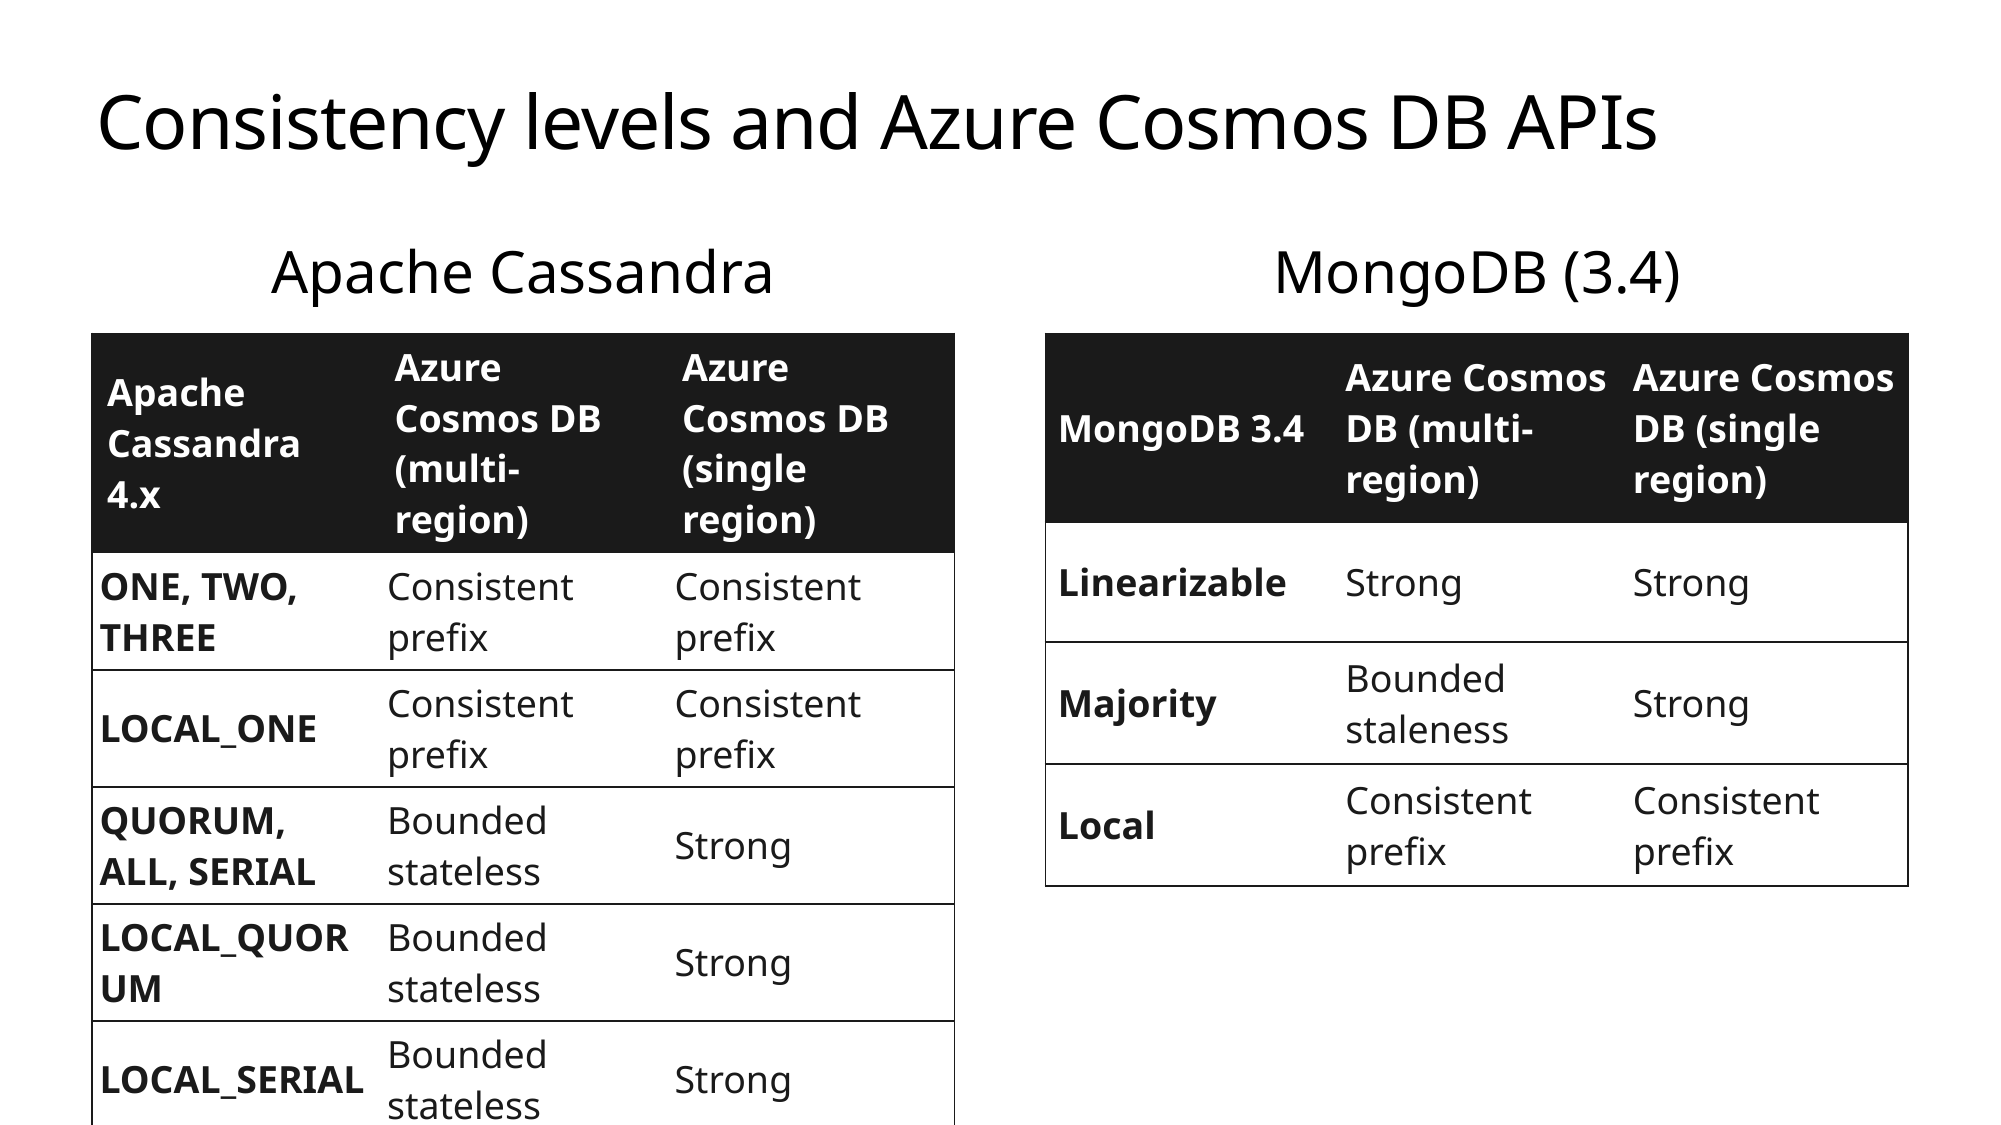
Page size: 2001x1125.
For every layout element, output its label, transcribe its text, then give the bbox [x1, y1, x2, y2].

table_cell Bounded staleness [1333, 643, 1620, 763]
table_header Azure Cosmos DB (multi-region) [380, 334, 667, 552]
table_cell Bounded stateless [380, 905, 667, 1020]
table_cell LOCAL_QUORUM [93, 905, 380, 1020]
table_cell LOCAL_ONE [93, 671, 380, 786]
table_cell Majority [1046, 643, 1333, 763]
table_cell Linearizable [1046, 523, 1333, 641]
list MongoDB (3.4) [1049, 235, 1905, 307]
table_cell Consistent prefix [1333, 765, 1620, 885]
table_header Apache Cassandra 4.x [93, 334, 380, 552]
table_cell Strong [667, 788, 954, 903]
table_header Azure Cosmos DB (single region) [667, 334, 954, 552]
table_cell QUORUM, ALL, SERIAL [93, 788, 380, 903]
table_cell Strong [1333, 523, 1620, 641]
table_cell LOCAL_SERIAL [93, 1022, 380, 1125]
table_cell Consistent prefix [1620, 765, 1907, 885]
table_cell Consistent prefix [667, 553, 954, 669]
table_header MongoDB 3.4 [1046, 334, 1333, 521]
table_cell Bounded stateless [380, 788, 667, 903]
table_cell Local [1046, 765, 1333, 885]
table_header Azure Cosmos DB (single region) [1620, 334, 1907, 521]
table_cell Strong [1620, 643, 1907, 763]
table_cell Strong [1620, 523, 1907, 641]
table_cell Strong [667, 905, 954, 1020]
table_cell Consistent prefix [380, 671, 667, 786]
table_cell Bounded stateless [380, 1022, 667, 1125]
table_cell ONE, TWO, THREE [93, 553, 380, 669]
table_header Azure Cosmos DB (multi-region) [1333, 334, 1620, 521]
table_cell Consistent prefix [380, 553, 667, 669]
table_cell Strong [667, 1022, 954, 1125]
title Consistency levels and Azure Cosmos DB APIs [96, 75, 1904, 166]
list Apache Cassandra [95, 235, 951, 307]
table_cell Consistent prefix [667, 671, 954, 786]
